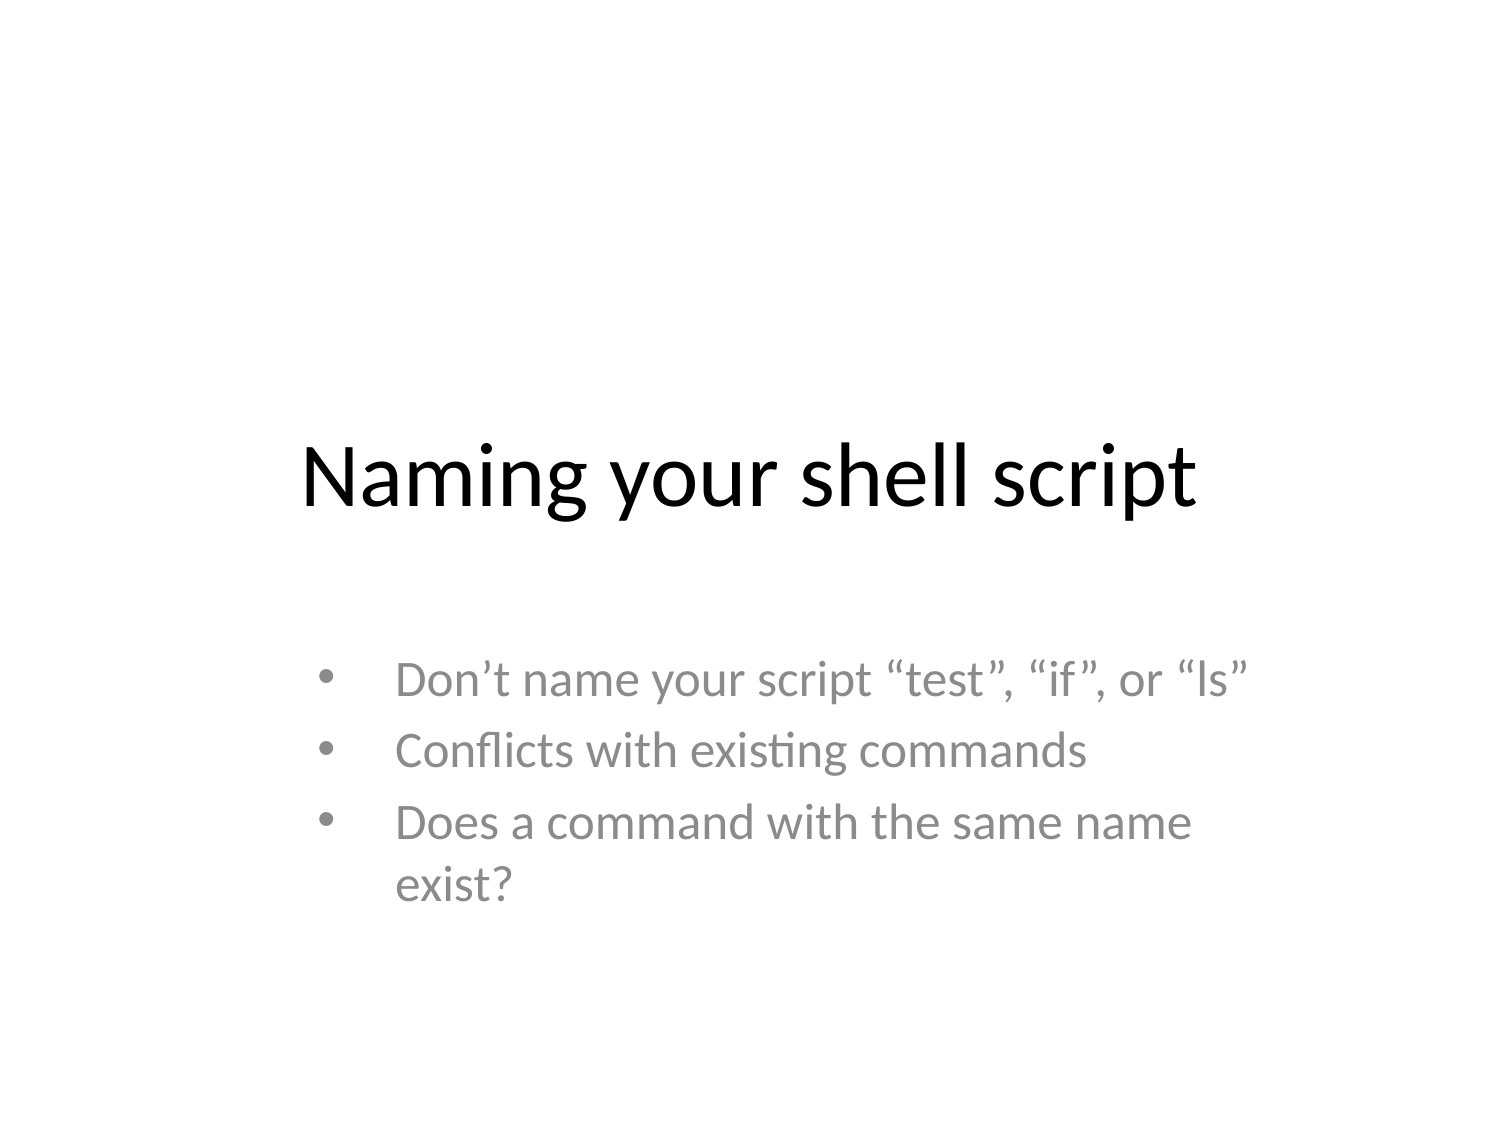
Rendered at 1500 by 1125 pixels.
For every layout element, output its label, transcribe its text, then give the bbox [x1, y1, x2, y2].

title Naming your shell script [112, 349, 1388, 591]
subtitle Don’t name your script “test”, “if”, or “ls” Conflicts with existing commands Does a command with the same name exist? [225, 637, 1275, 925]
